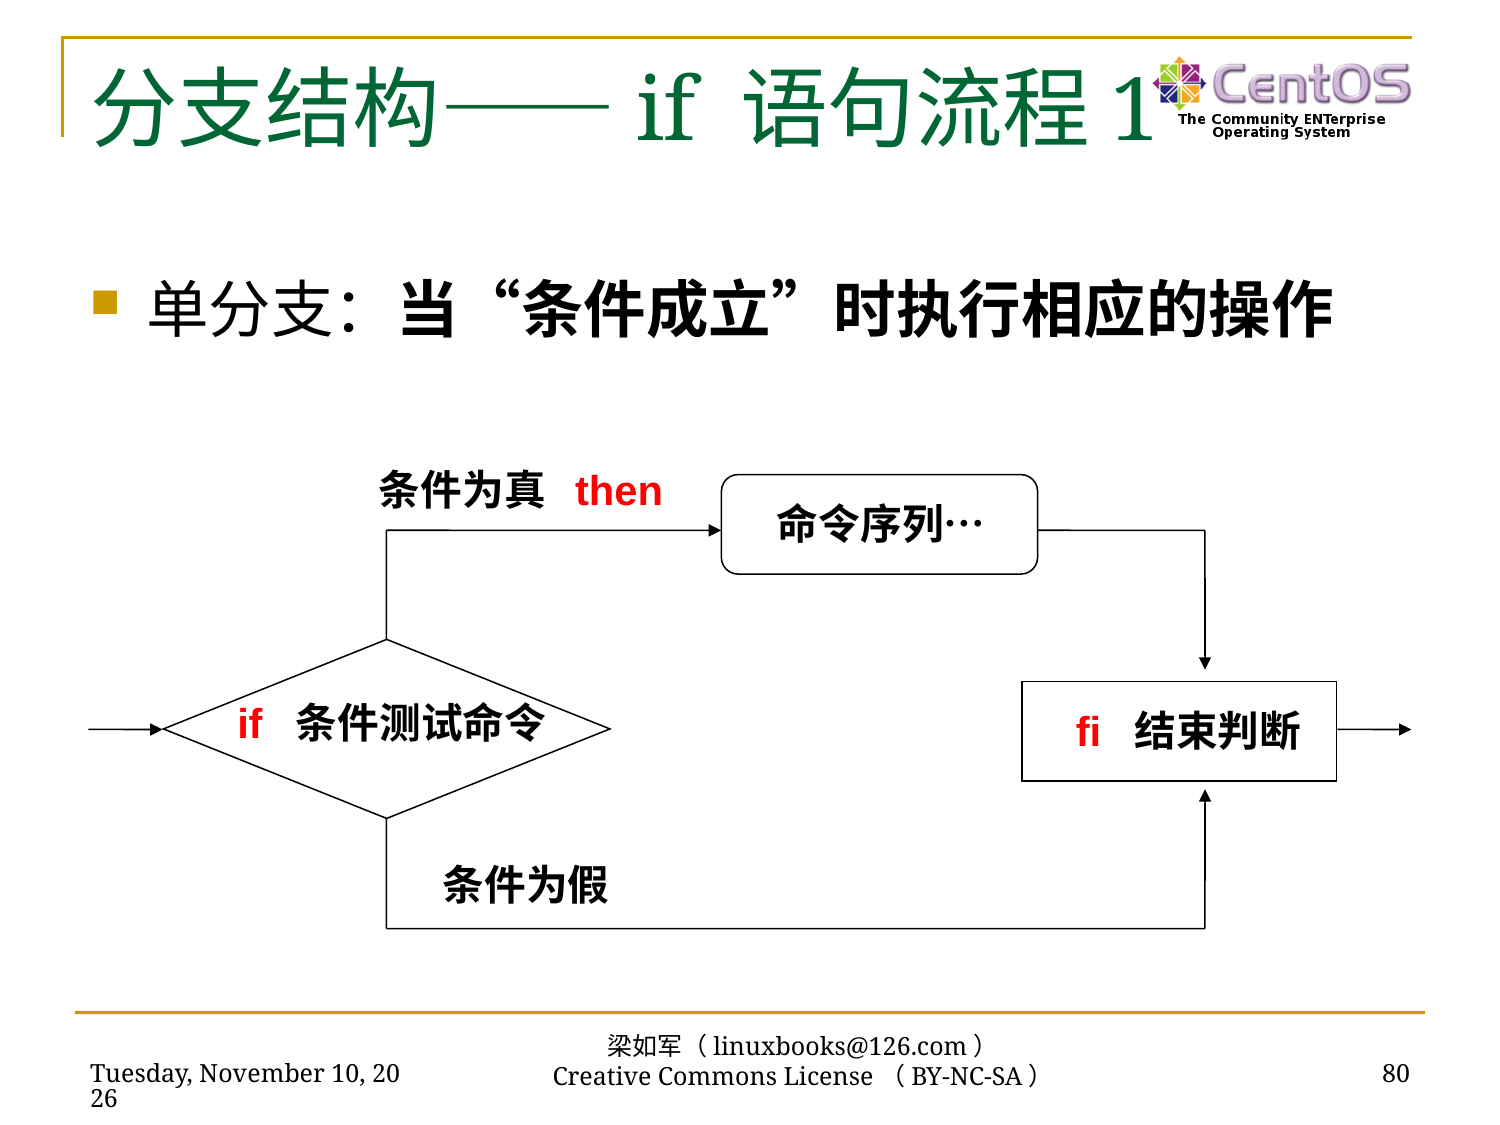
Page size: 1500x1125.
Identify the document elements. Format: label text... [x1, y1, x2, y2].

slide_number 80 [1074, 1023, 1426, 1100]
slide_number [74, 1023, 426, 1100]
footer 梁如军（linuxbooks@126.com） Creative Commons License（BY-NC-SA） [359, 1022, 1247, 1099]
list 单分支：当“条件成立”时执行相应的操作 [74, 262, 1426, 1006]
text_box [88, 455, 1412, 929]
title 分支结构——if 语句流程1 [74, 45, 1426, 233]
